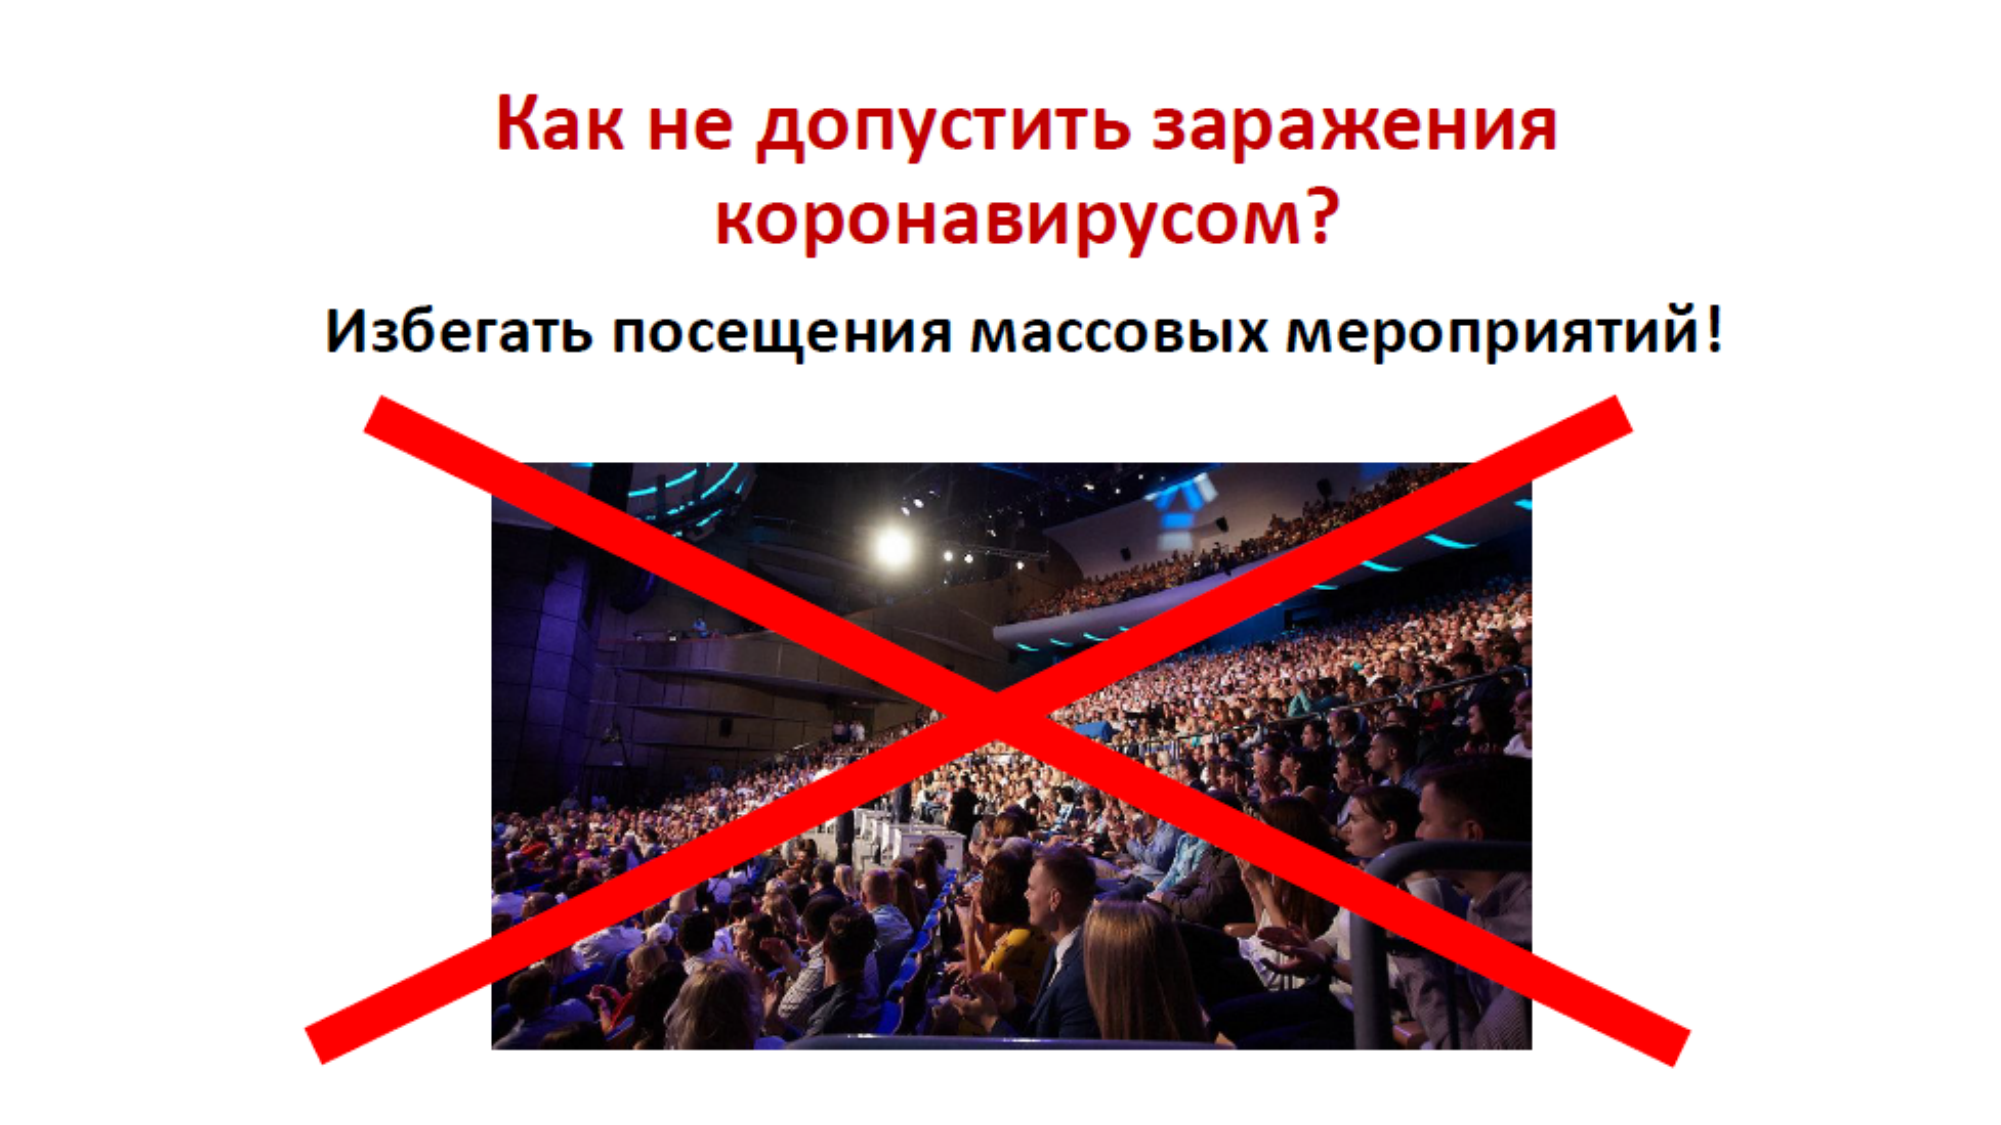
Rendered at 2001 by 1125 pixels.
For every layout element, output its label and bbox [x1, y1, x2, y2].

picture [238, 66, 1756, 1071]
